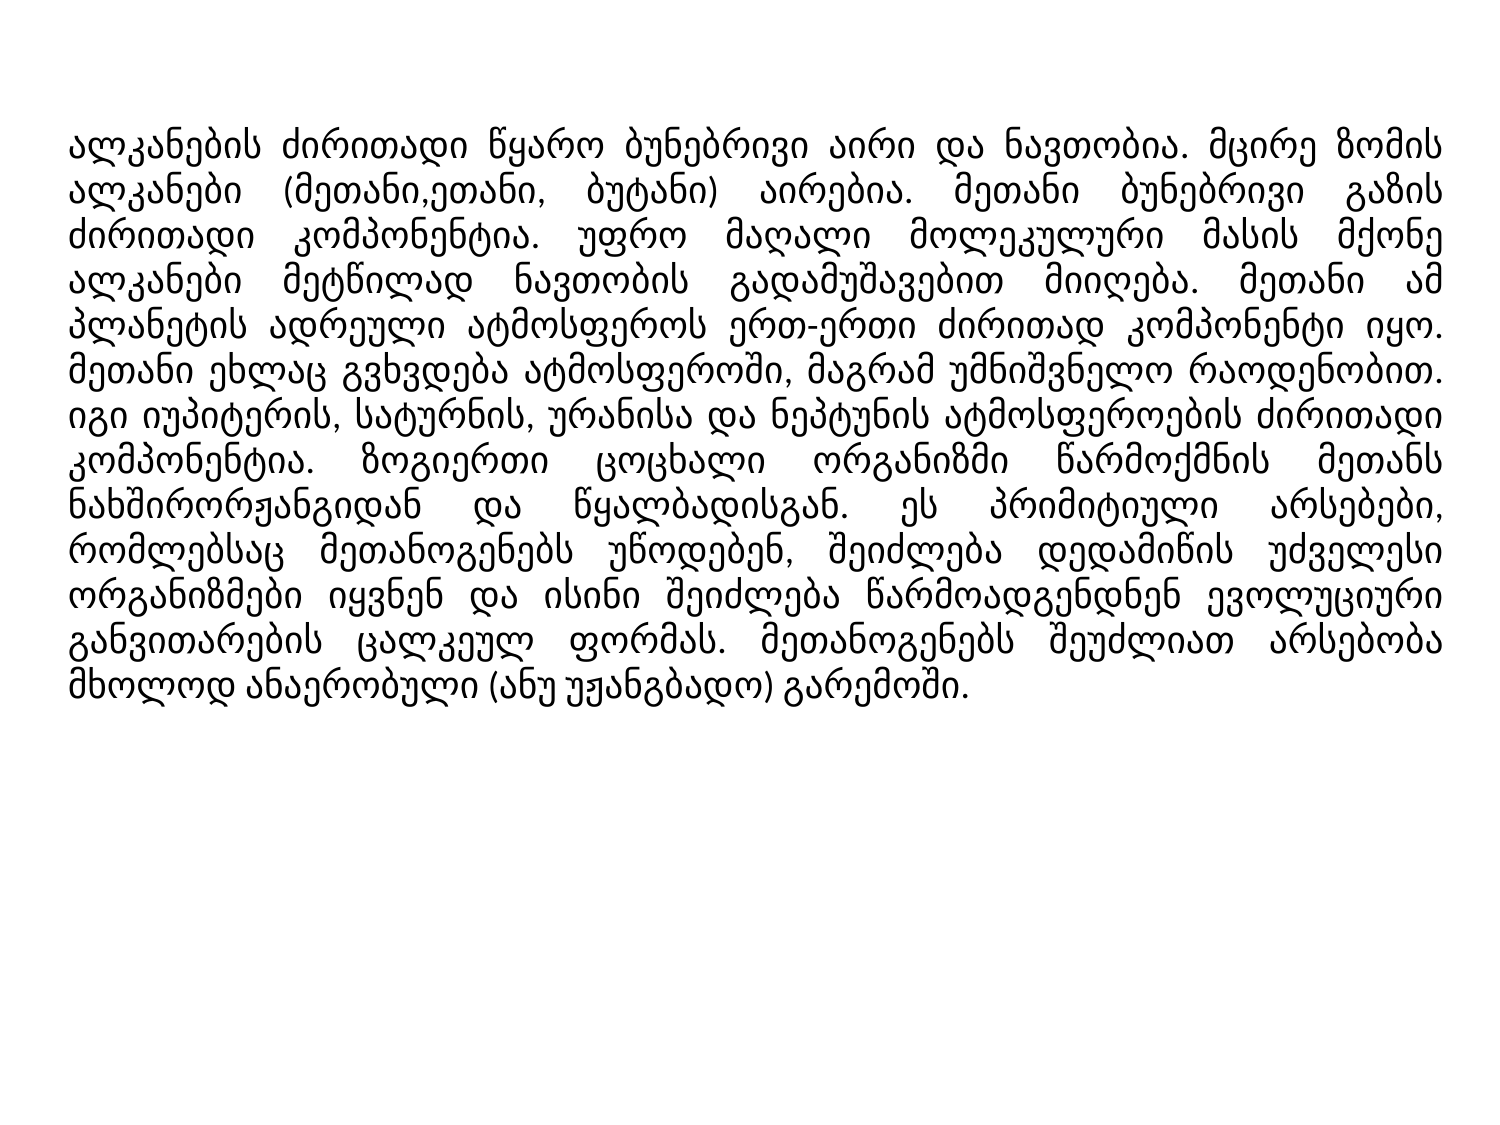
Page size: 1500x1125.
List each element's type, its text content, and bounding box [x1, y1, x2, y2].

text_box ალკანების ძირითადი წყარო ბუნებრივი აირი და ნავთობია. მცირე ზომის ალკანები (მეთანი,ეთანი, ბუტანი) აირებია. მეთანი ბუნებრივი გაზის ძირითადი კომპონენტია. უფრო მაღალი მოლეკულური მასის მქონე ალკანები მეტწილად ნავთობის გადამუშავებით მიიღება. მეთანი ამ პლანეტის ადრეული ატმოსფეროს ერთ-ერთი ძირითად კომპონენტი იყო. მეთანი ეხლაც გვხვდება ატმოსფეროში, მაგრამ უმნიშვნელო რაოდენობით. იგი იუპიტერის, სატურნის, ურანისა და ნეპტუნის ატმოსფეროების ძირითადი კომპონენტია. ზოგიერთი ცოცხალი ორგანიზმი წარმოქმნის მეთანს ნახშირორჟანგიდან და წყალბადისგან. ეს პრიმიტიული არსებები, რომლებსაც მეთანოგენებს უწოდებენ, შეიძლება დედამიწის უძველესი ორგანიზმები იყვნენ და ისინი შეიძლება წარმოადგენდნენ ევოლუციური განვითარების ცალკეულ ფორმას. მეთანოგენებს შეუძლიათ არსებობა მხოლოდ ანაერობული (ანუ უჟანგბადო) გარემოში. [53, 113, 1459, 714]
